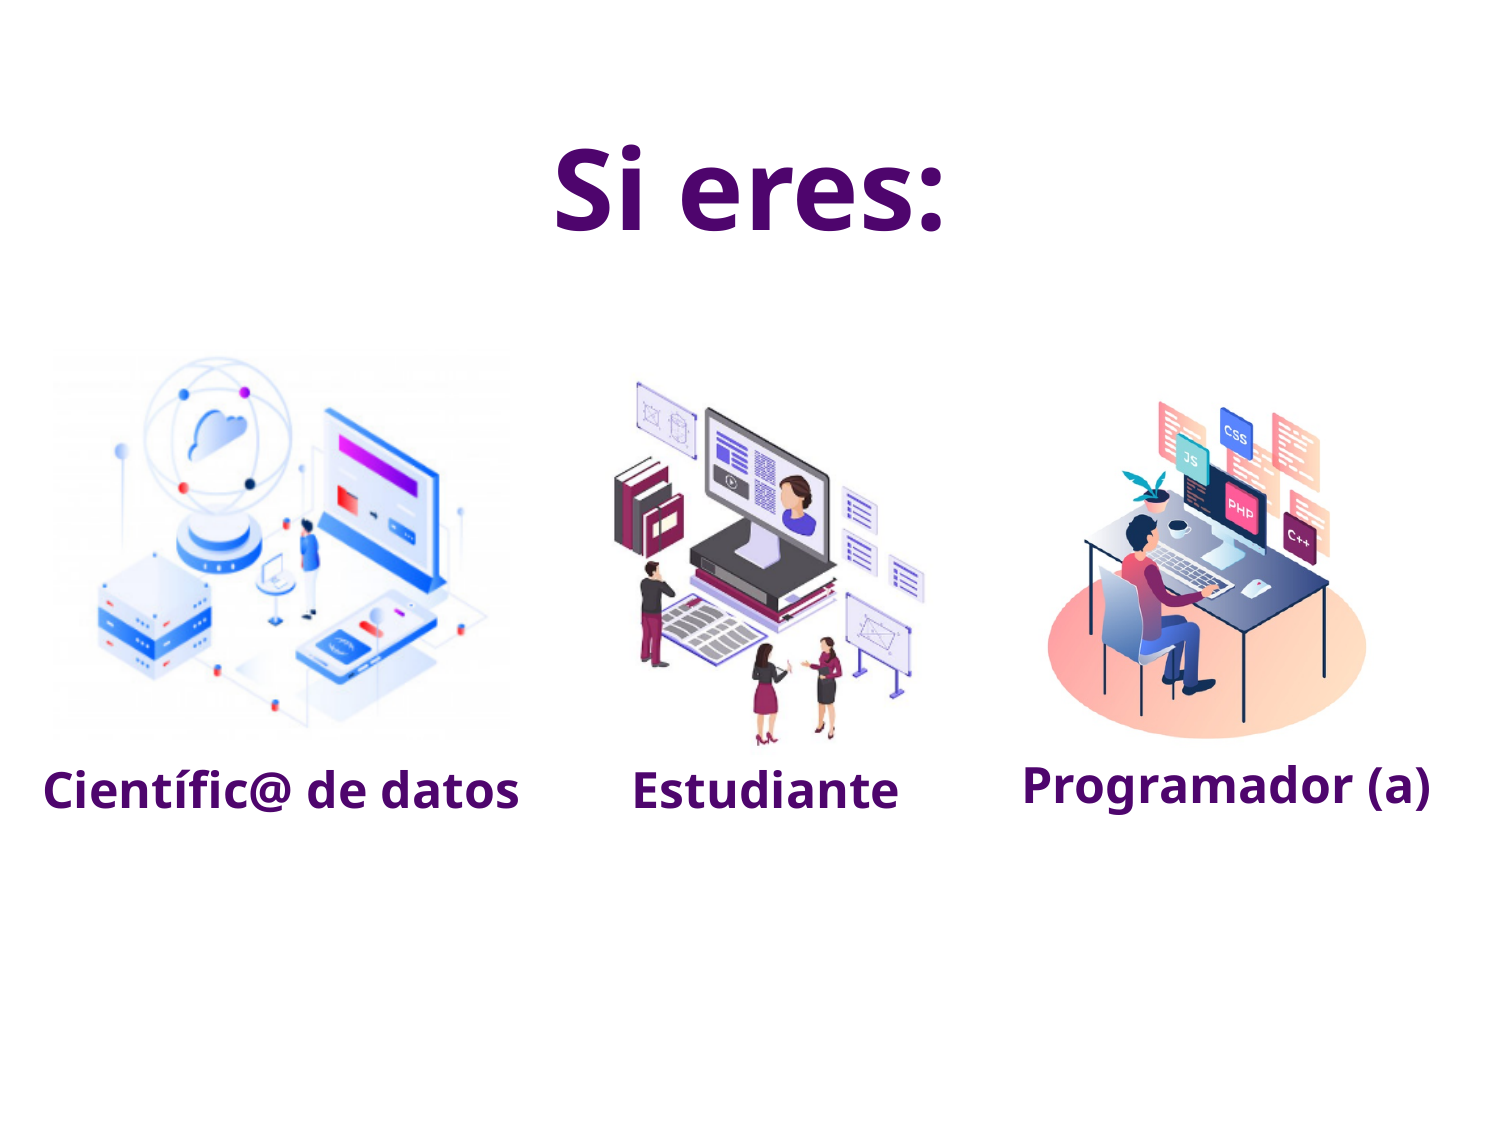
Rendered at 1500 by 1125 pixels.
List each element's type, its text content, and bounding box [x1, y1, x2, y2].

picture [1020, 385, 1412, 752]
picture [548, 361, 975, 764]
picture [52, 349, 510, 740]
text_box Científic@ de datos [27, 751, 535, 827]
title Si eres: [75, 91, 1425, 279]
text_box Estudiante [617, 771, 916, 827]
text_box Programador (a) [1006, 746, 1447, 822]
